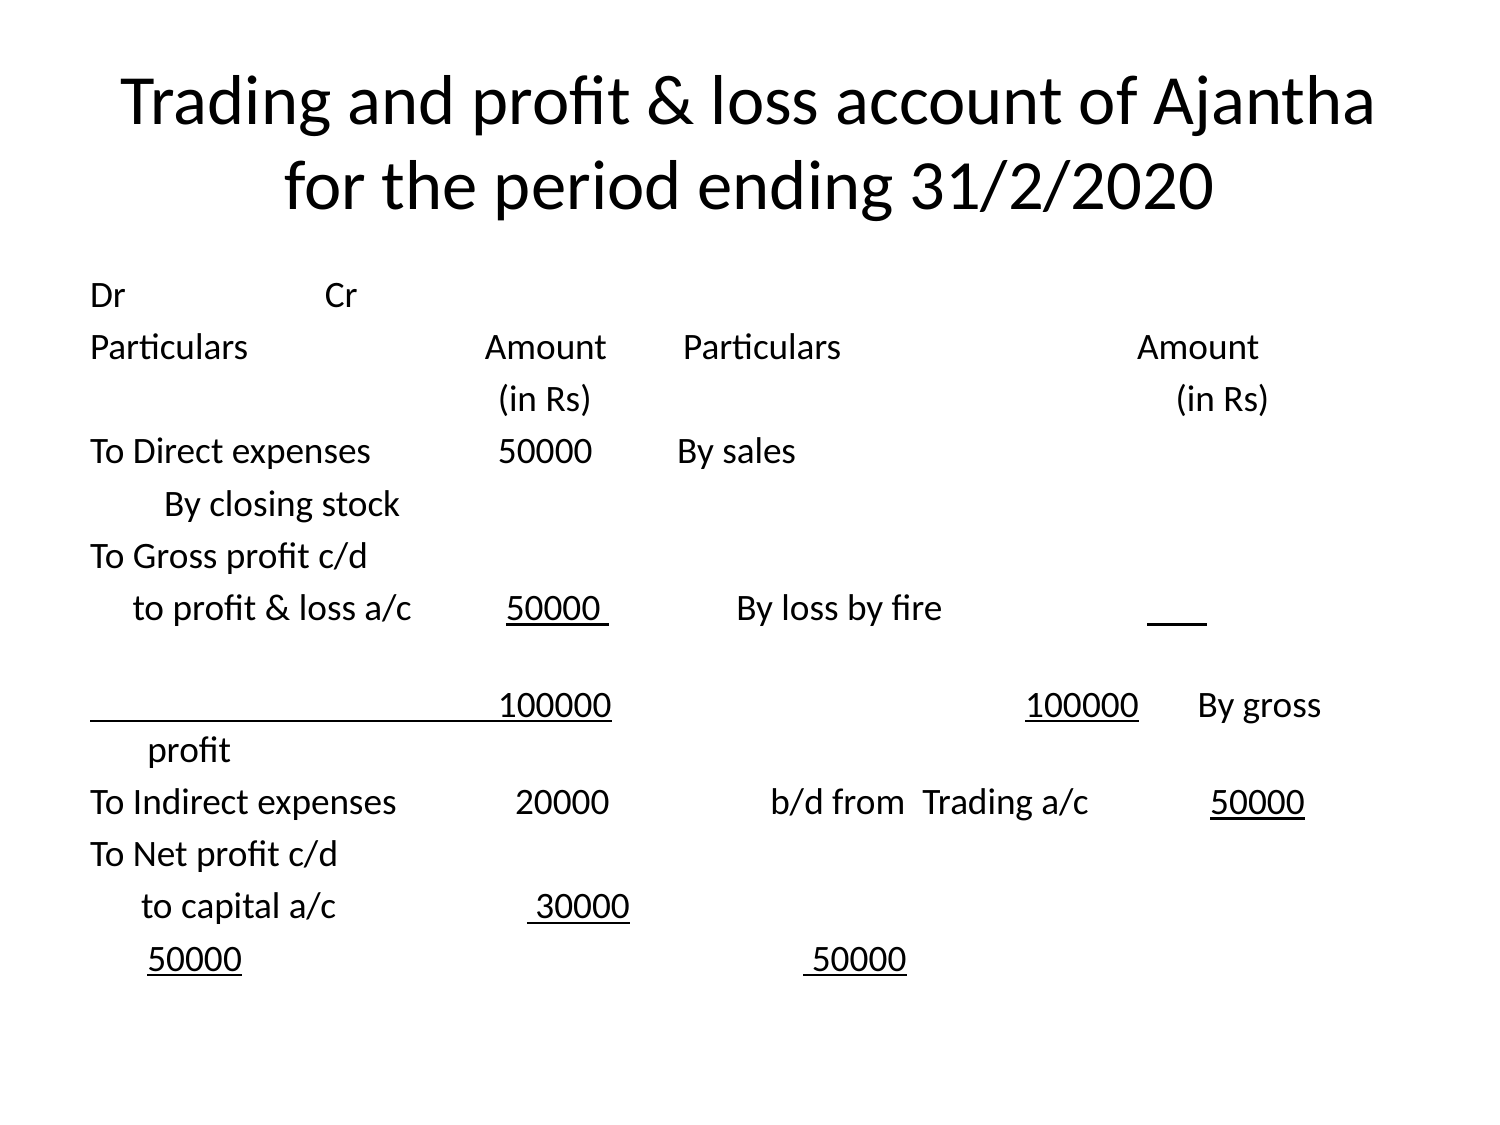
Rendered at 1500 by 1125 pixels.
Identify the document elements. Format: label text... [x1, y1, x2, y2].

list Dr Cr Particulars Amount Particulars Amount (in Rs) (in Rs) To Direct expenses 50000 By sales By closing stock To Gross profit c/d to profit & loss a/c 50000 By loss by fire 100000 100000 By gross profit To Indirect expenses 20000 b/d from Trading a/c 50000 To Net profit c/d to capital a/c 30000 50000 50000 [75, 262, 1425, 1005]
title Trading and profit & loss account of Ajantha for the period ending 31/2/2020 [75, 45, 1425, 233]
